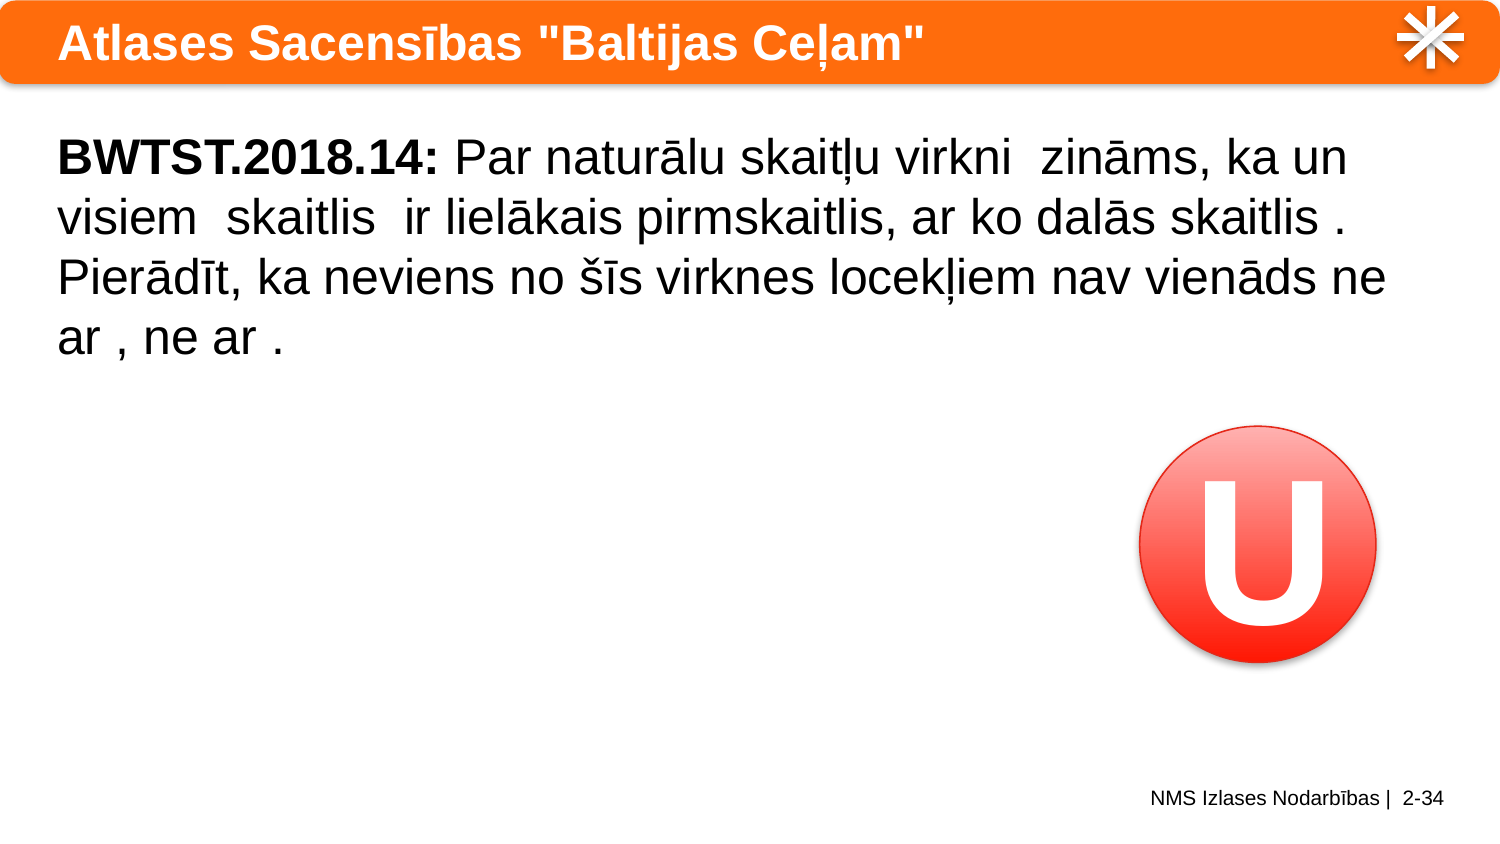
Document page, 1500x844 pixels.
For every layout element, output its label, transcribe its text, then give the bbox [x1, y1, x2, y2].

text_box U [1138, 425, 1377, 664]
title Atlases Sacensības "Baltijas Ceļam" [56, 10, 1383, 73]
